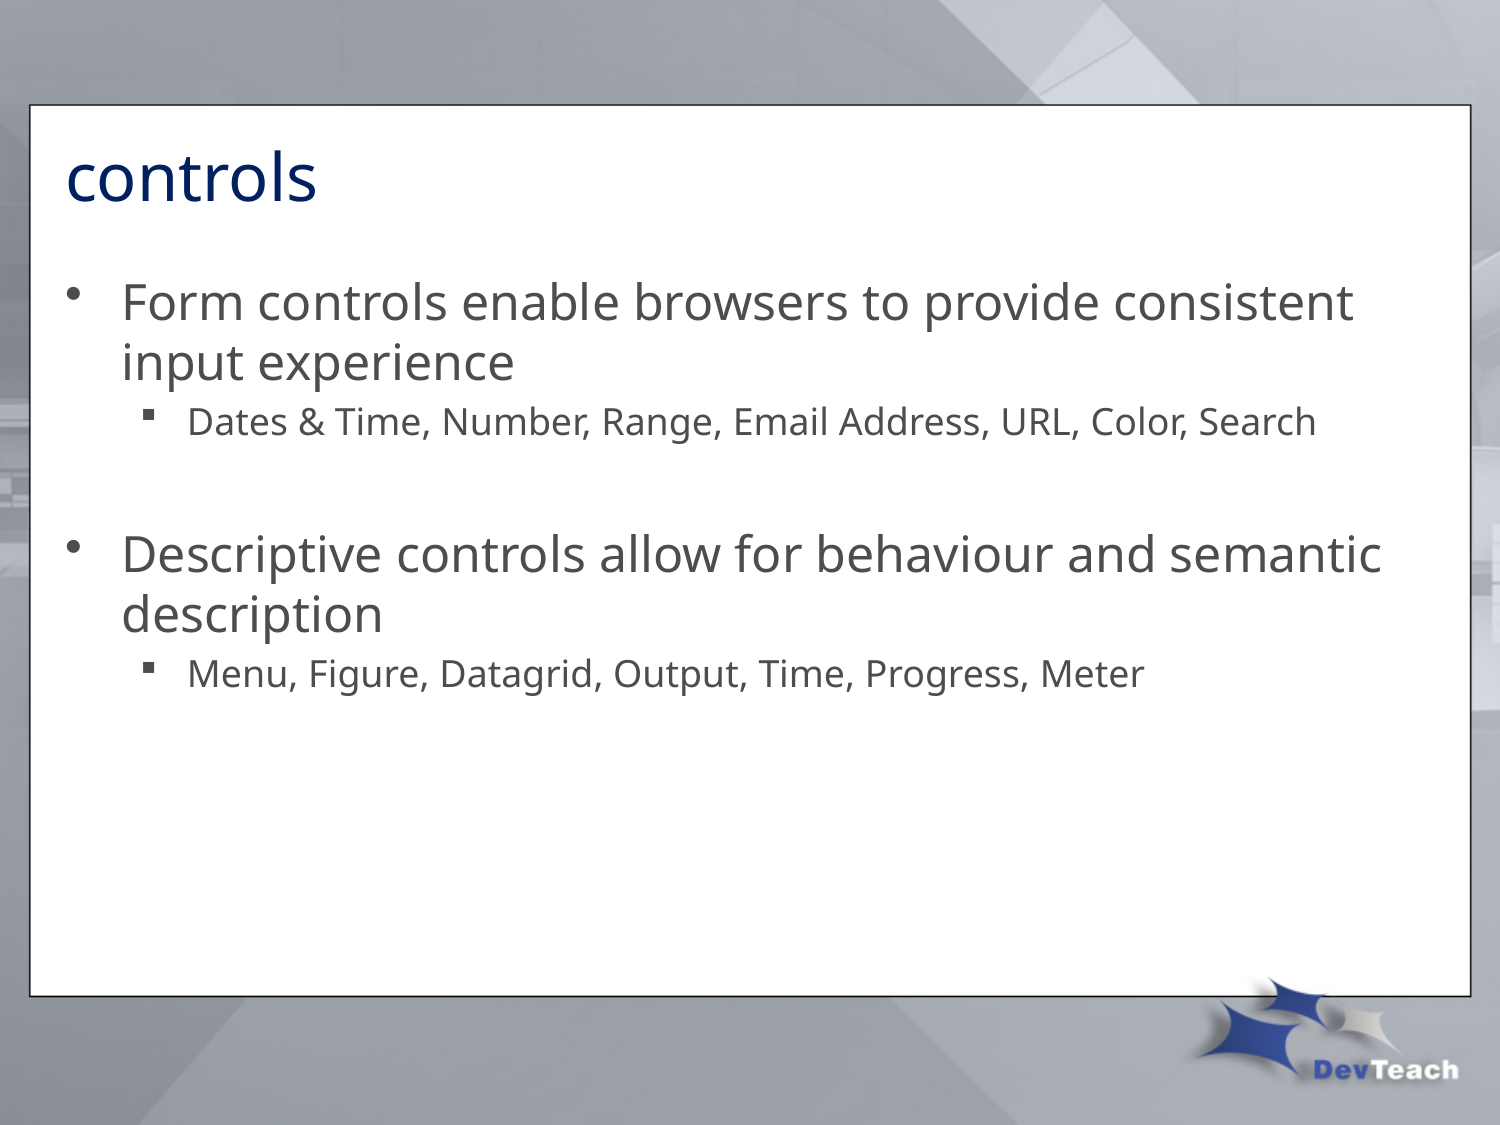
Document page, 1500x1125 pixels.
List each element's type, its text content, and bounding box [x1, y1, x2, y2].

list Form controls enable browsers to provide consistent input experience Dates & Time, Number, Range, Email Address, URL, Color, Search Descriptive controls allow for behaviour and semantic description Menu, Figure, Datagrid, Output, Time, Progress, Meter [49, 262, 1463, 988]
picture [0, 0, 1500, 1125]
title controls [49, 137, 1326, 213]
